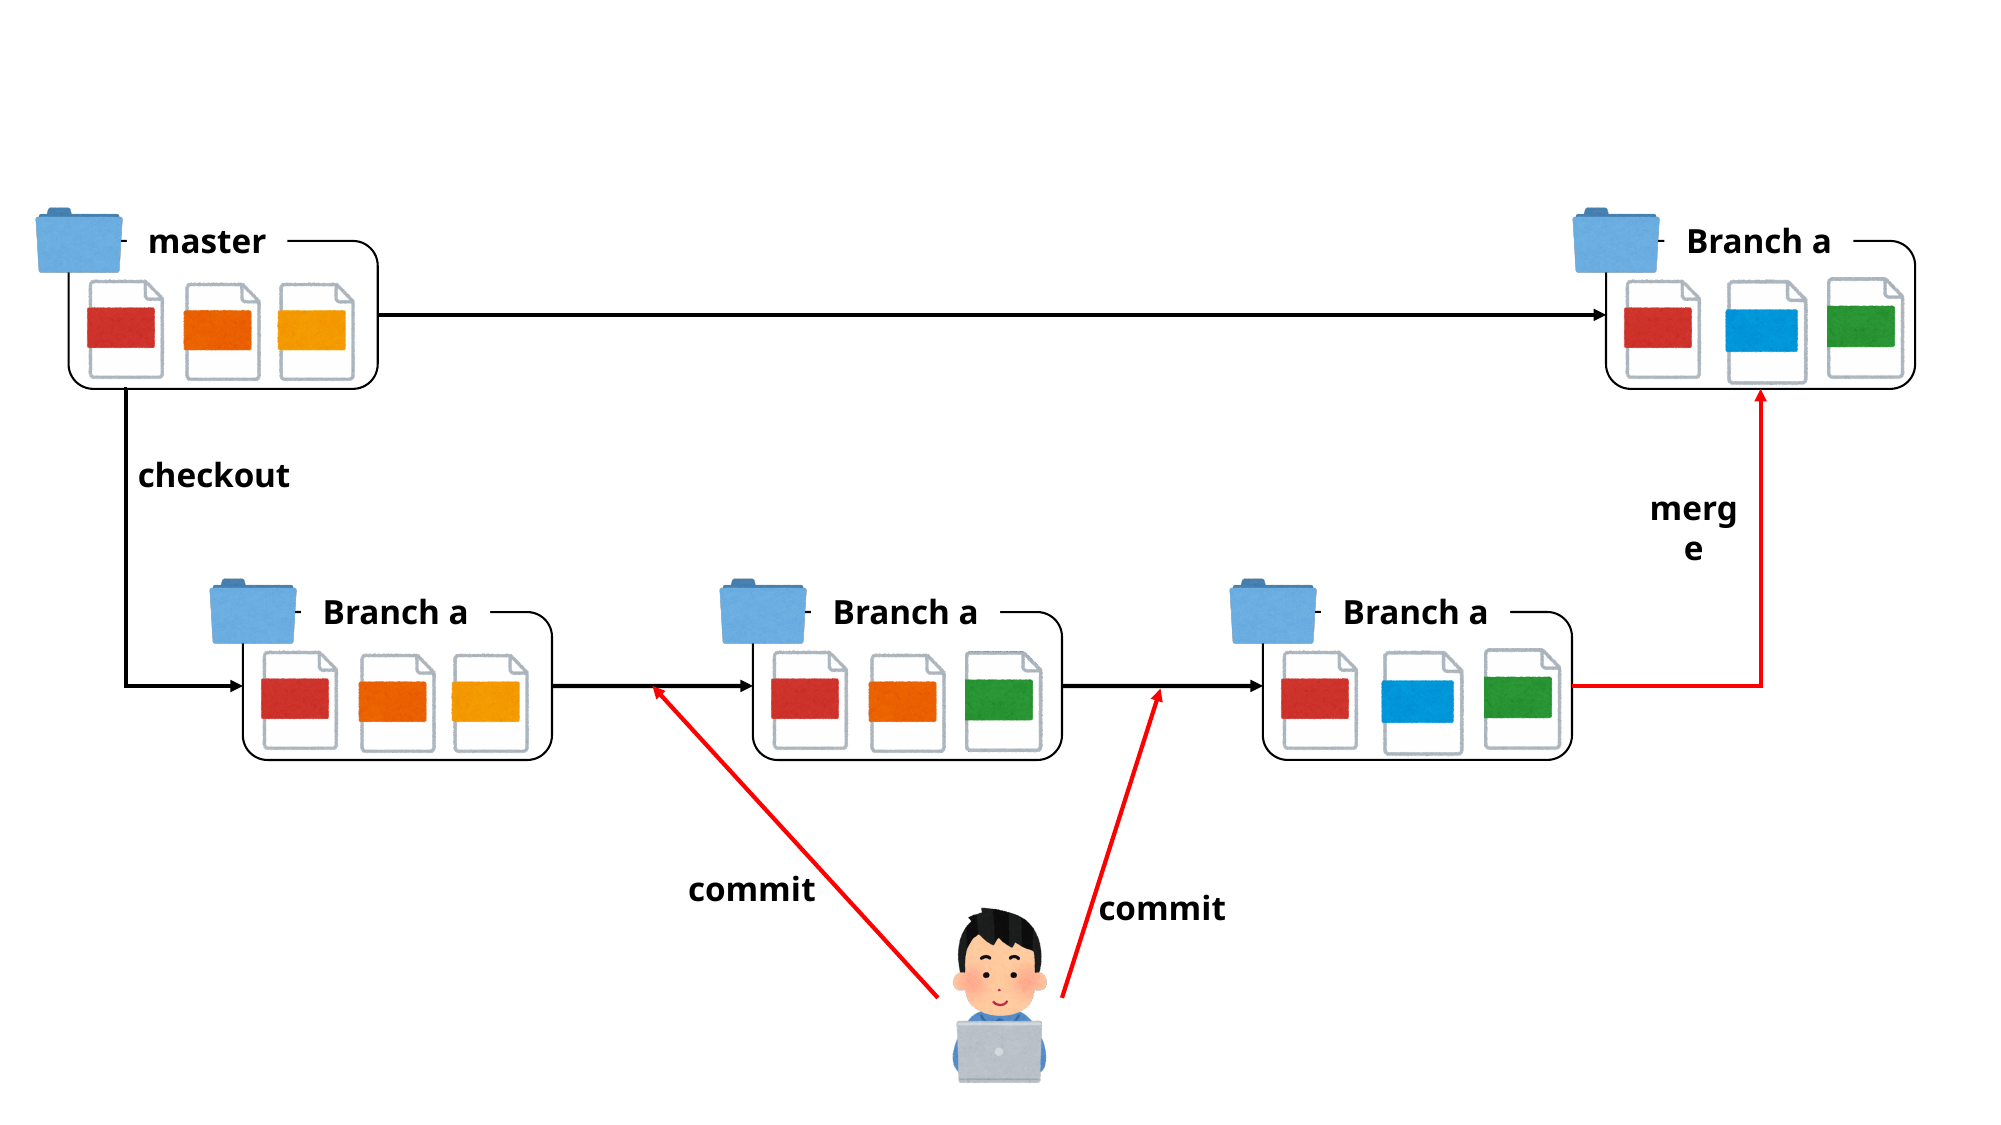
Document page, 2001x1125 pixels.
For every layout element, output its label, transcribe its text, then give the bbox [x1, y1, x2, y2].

picture [352, 651, 443, 756]
picture [1568, 201, 1708, 382]
text_box [241, 611, 554, 762]
text_box [67, 239, 379, 390]
picture [446, 651, 536, 756]
text_box Branch a [1664, 213, 1854, 268]
text_box [1604, 239, 1917, 390]
picture [1484, 648, 1569, 753]
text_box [1572, 388, 1761, 686]
picture [205, 596, 345, 753]
text_box [811, 611, 1064, 762]
picture [272, 280, 362, 385]
text_box Branch a [811, 584, 1001, 639]
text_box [652, 685, 938, 998]
picture [1827, 277, 1912, 382]
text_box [35, 479, 334, 596]
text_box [1062, 688, 1161, 998]
text_box [751, 652, 765, 685]
picture [715, 572, 855, 685]
text_box [1261, 610, 1574, 761]
text_box master [127, 213, 288, 268]
picture [1225, 572, 1365, 753]
picture [937, 907, 1062, 1089]
picture [31, 201, 171, 382]
text_box commit [1161, 879, 1246, 935]
picture [178, 280, 268, 385]
text_box Branch a [1321, 584, 1511, 639]
picture [1375, 648, 1471, 759]
picture [965, 651, 1050, 755]
text_box Branch a [301, 584, 491, 639]
text_box checkout [105, 446, 323, 479]
picture [1718, 277, 1815, 388]
picture [862, 651, 953, 756]
